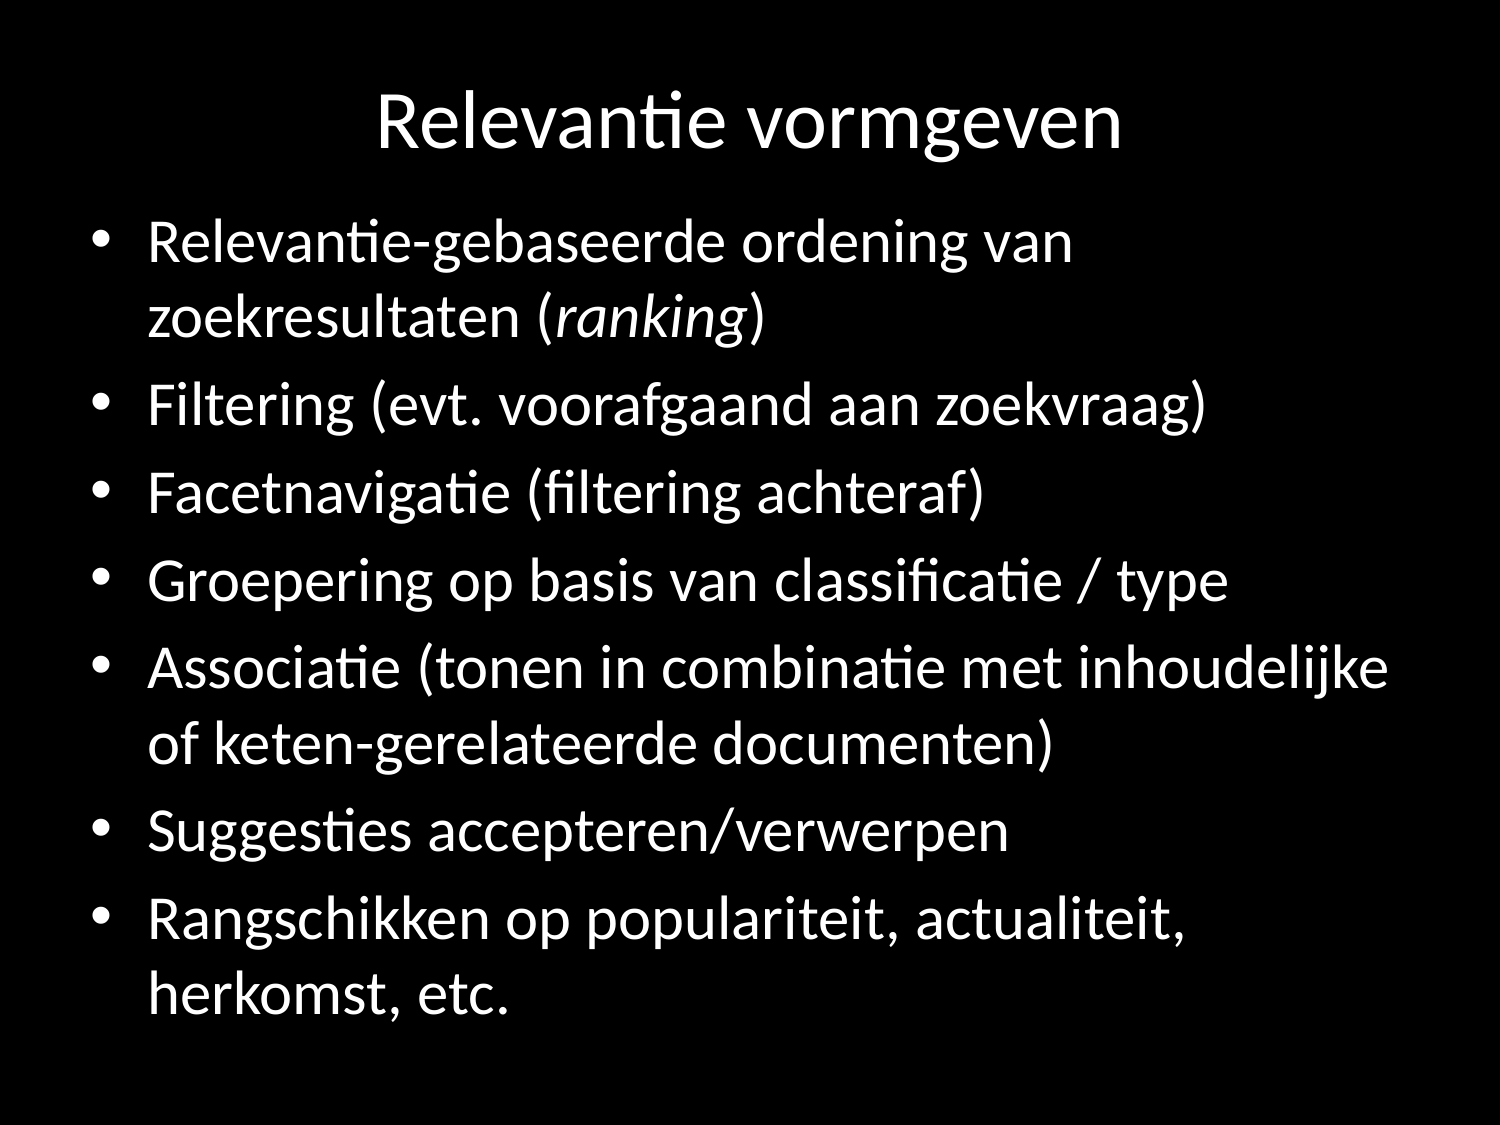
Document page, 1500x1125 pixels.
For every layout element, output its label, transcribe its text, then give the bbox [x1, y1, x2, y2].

list Relevantie-gebaseerde ordening van zoekresultaten (ranking) Filtering (evt. voorafgaand aan zoekvraag) Facetnavigatie (filtering achteraf) Groepering op basis van classificatie / type Associatie (tonen in combinatie met inhoudelijke of keten-gerelateerde documenten) Suggesties accepteren/verwerpen Rangschikken op populariteit, actualiteit, herkomst, etc. [75, 192, 1425, 1049]
title Relevantie vormgeven [75, 21, 1425, 192]
